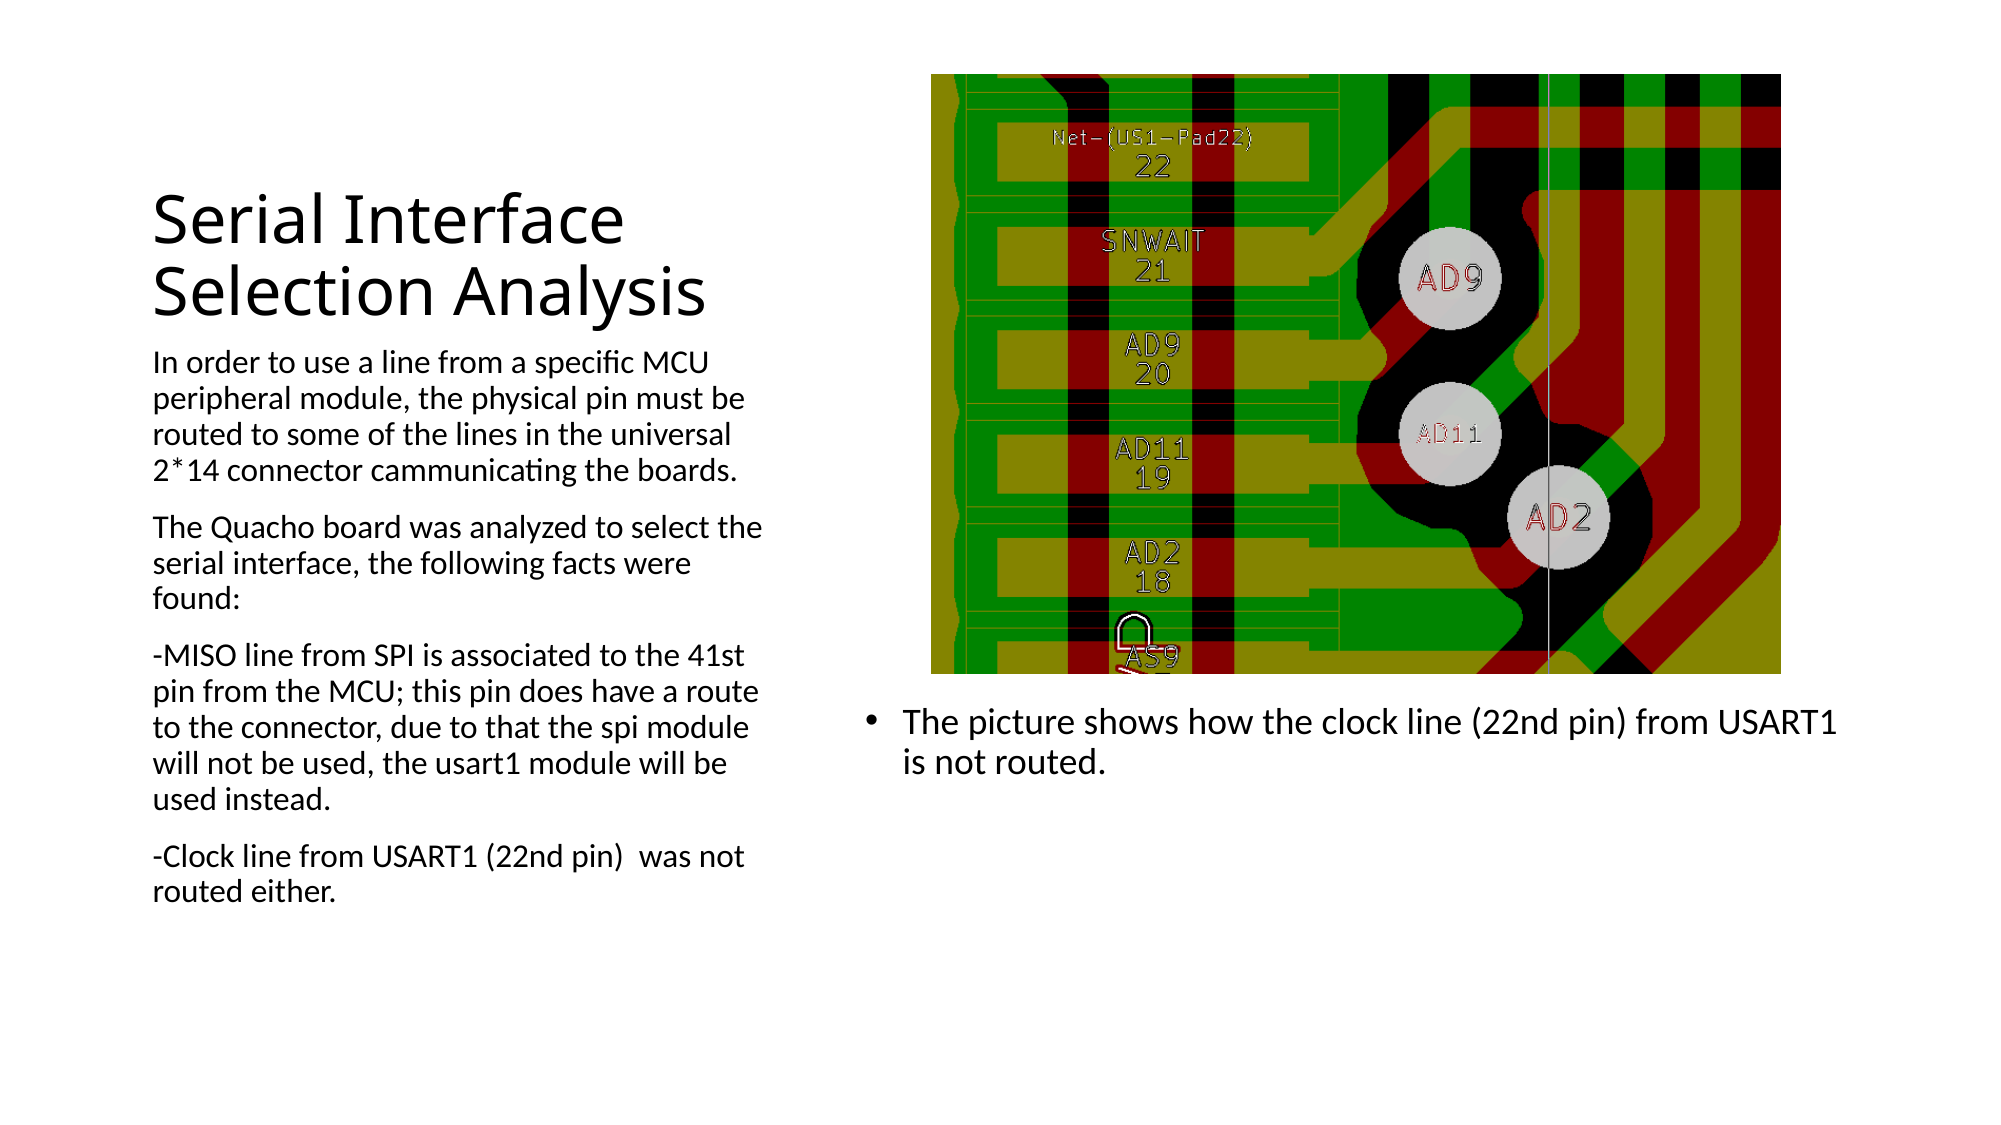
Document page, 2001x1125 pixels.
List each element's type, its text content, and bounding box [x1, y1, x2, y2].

list The picture shows how the clock line (22nd pin) from USART1 is not routed. [850, 694, 1863, 962]
picture [931, 74, 1781, 674]
list In order to use a line from a specific MCU peripheral module, the physical pin must be routed to some of the lines in the universal 2*14 connector cammunicating the boards. The Quacho board was analyzed to select the serial interface, the following facts were found: -MISO line from SPI is associated to the 41st pin from the MCU; this pin does have a route to the connector, due to that the spi module will not be used, the usart1 module will be used instead. -Clock line from USART1 (22nd pin) was not routed either. [137, 337, 783, 963]
title Serial Interface Selection Analysis [137, 75, 783, 337]
